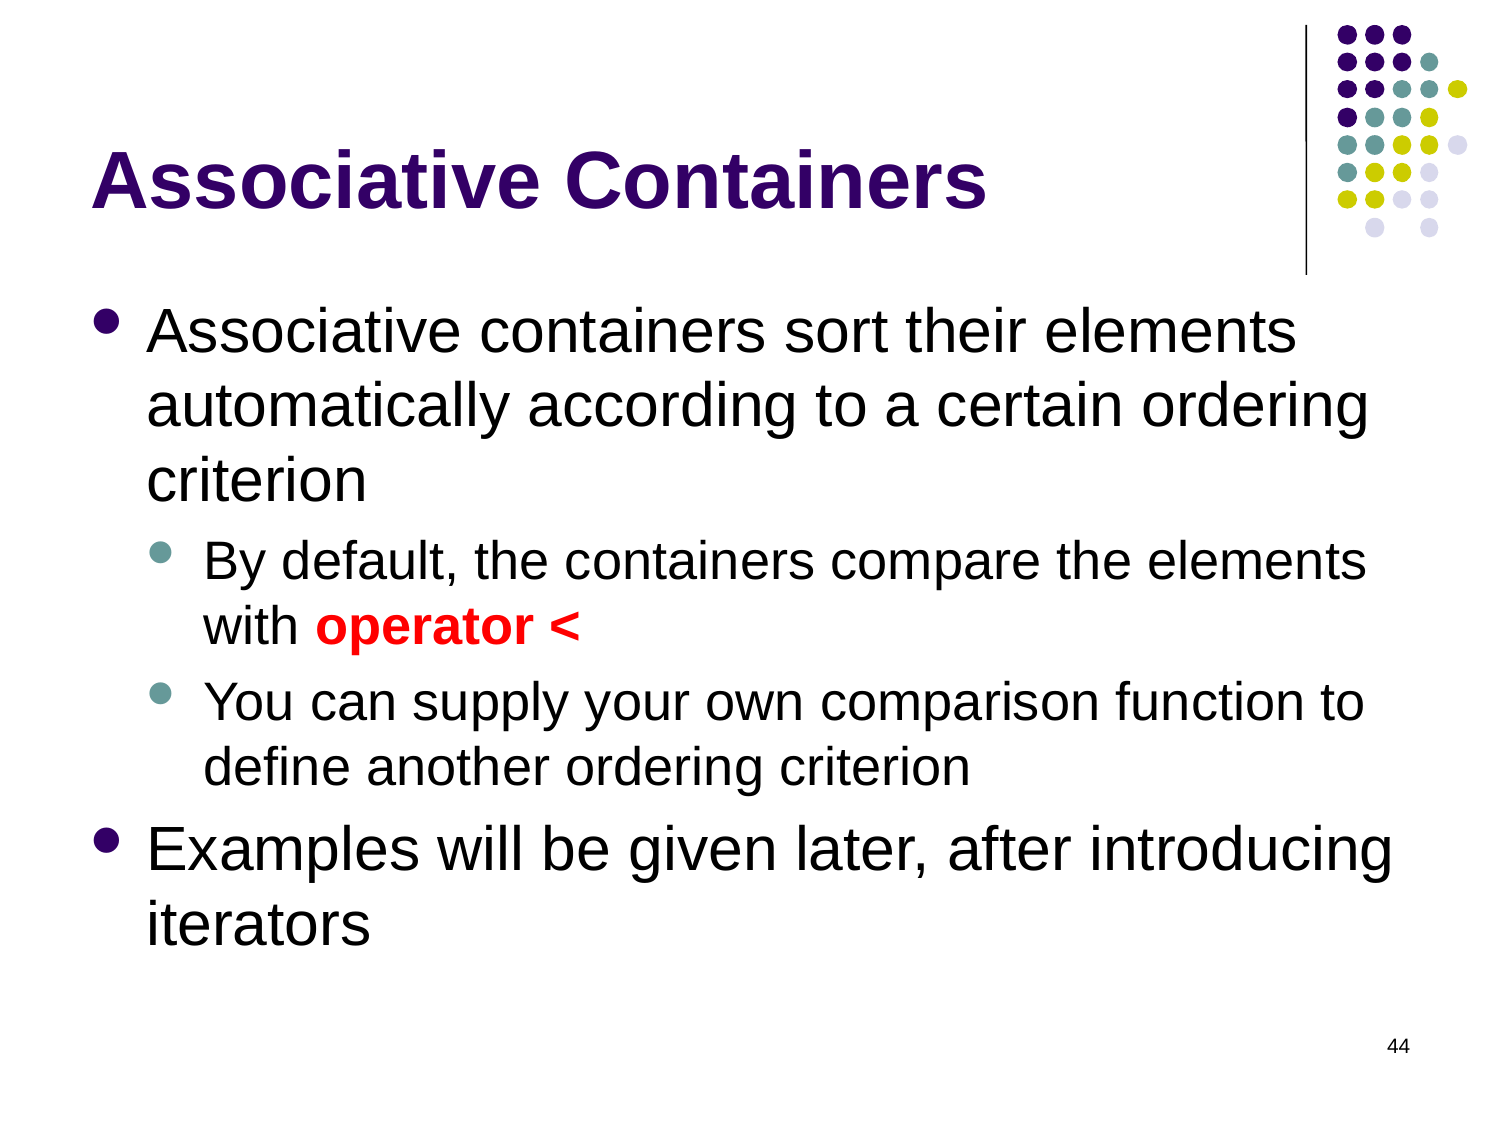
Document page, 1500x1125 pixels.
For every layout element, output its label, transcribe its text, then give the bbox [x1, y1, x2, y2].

list Associative containers sort their elements automatically according to a certain ordering criterion By default, the containers compare the elements with operator < You can supply your own comparison function to define another ordering criterion Examples will be given later, after introducing iterators [75, 282, 1425, 1006]
slide_number 44 [1074, 1024, 1426, 1101]
title Associative Containers [75, 20, 1313, 233]
